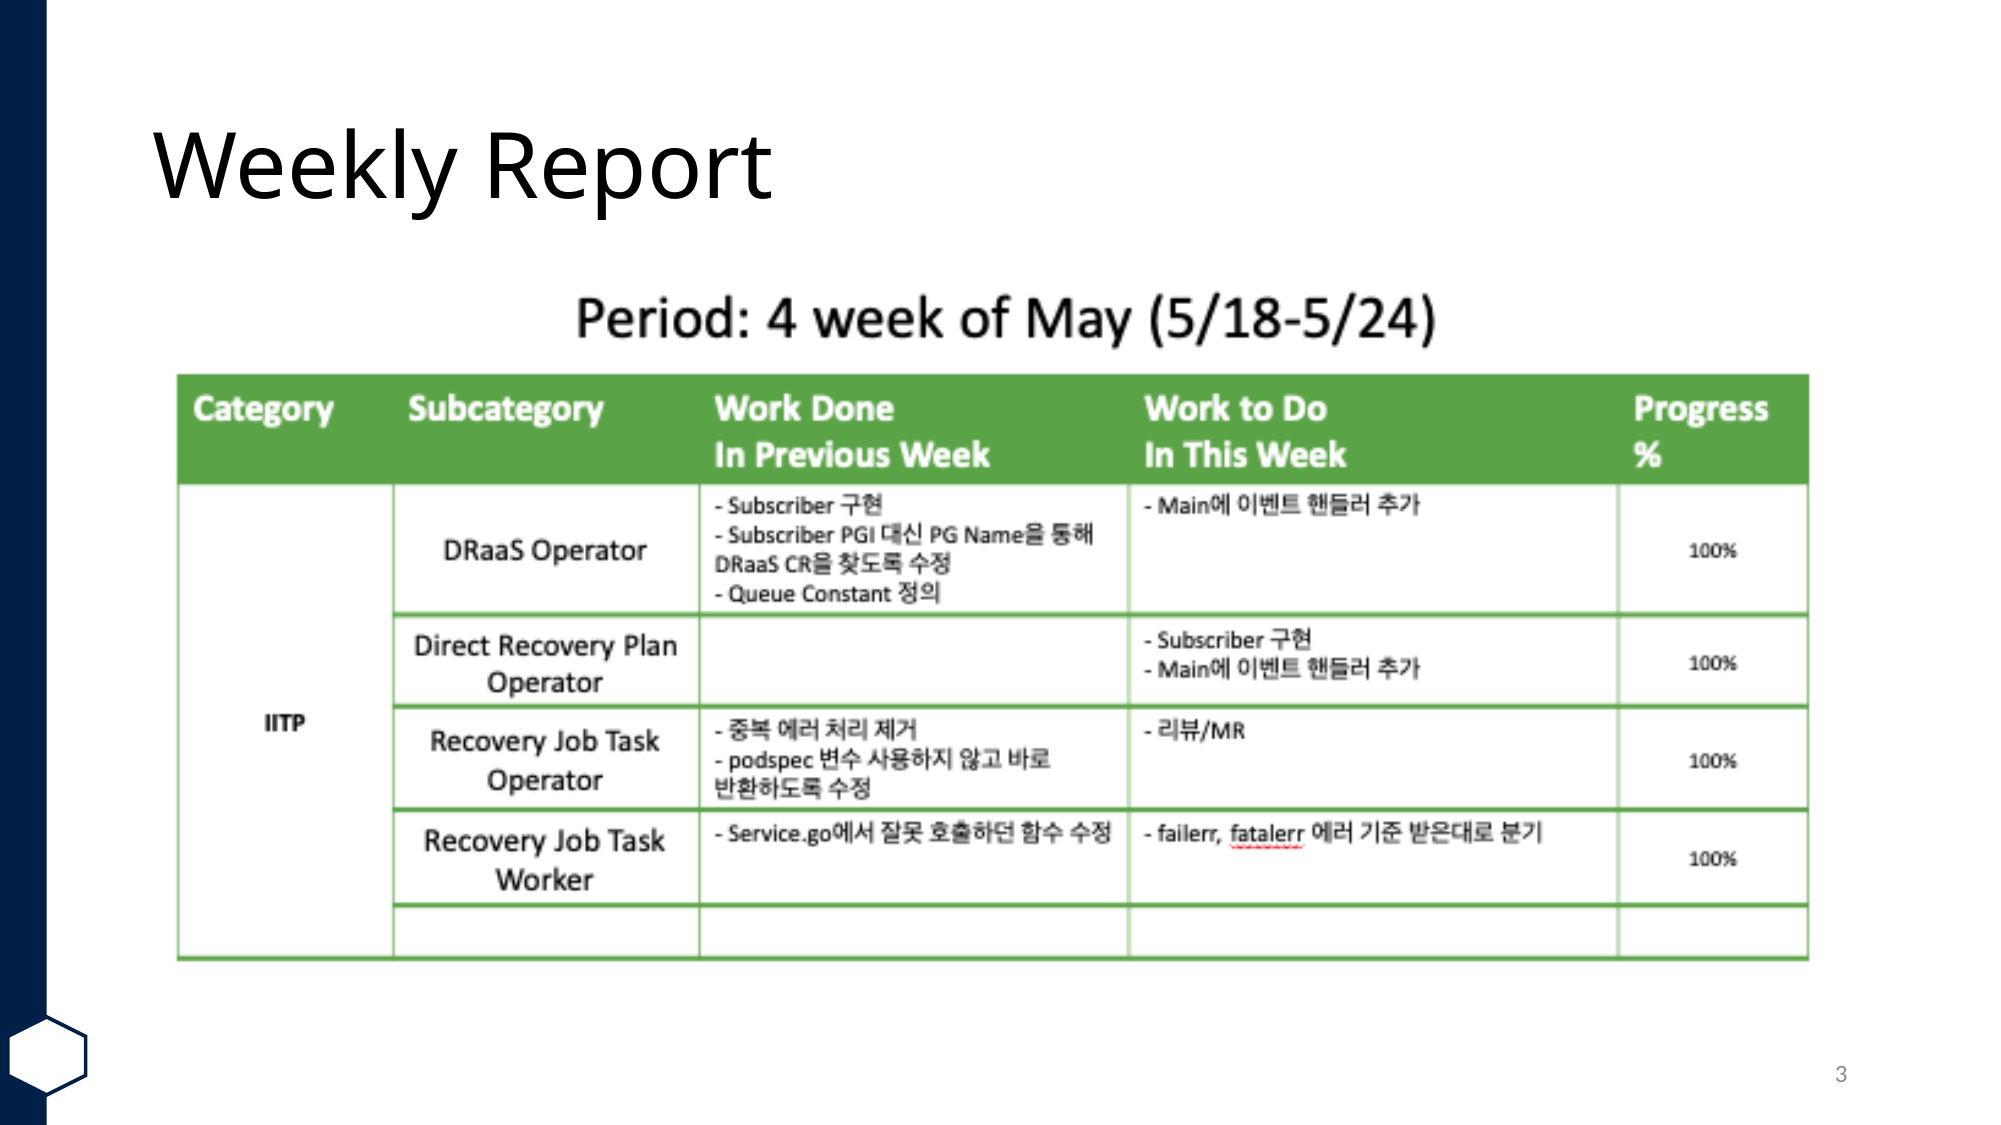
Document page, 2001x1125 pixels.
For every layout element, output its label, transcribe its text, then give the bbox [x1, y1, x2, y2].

title Weekly Report [137, 59, 1863, 278]
picture [168, 277, 1832, 984]
slide_number 3 [1412, 1042, 1863, 1103]
